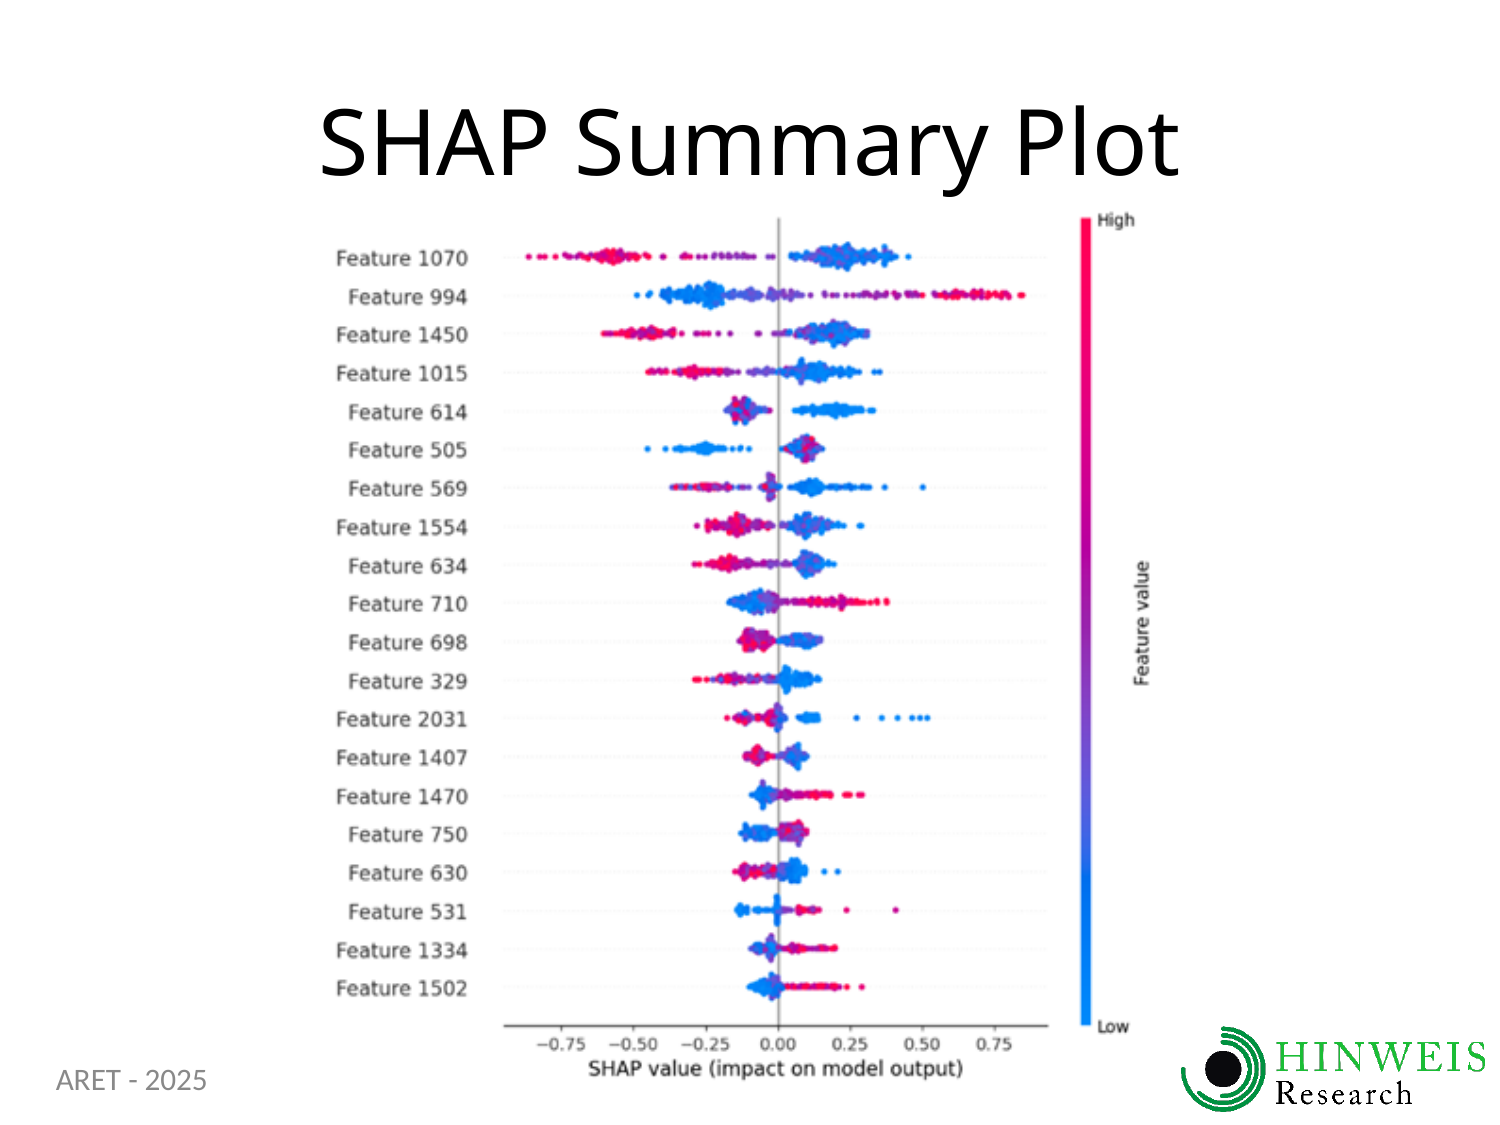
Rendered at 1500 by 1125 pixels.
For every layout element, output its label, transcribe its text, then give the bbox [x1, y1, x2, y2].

picture [325, 207, 1500, 1125]
text_box ARET - 2025 [41, 1058, 1128, 1106]
text_box SHAP Summary Plot [74, 45, 1425, 233]
